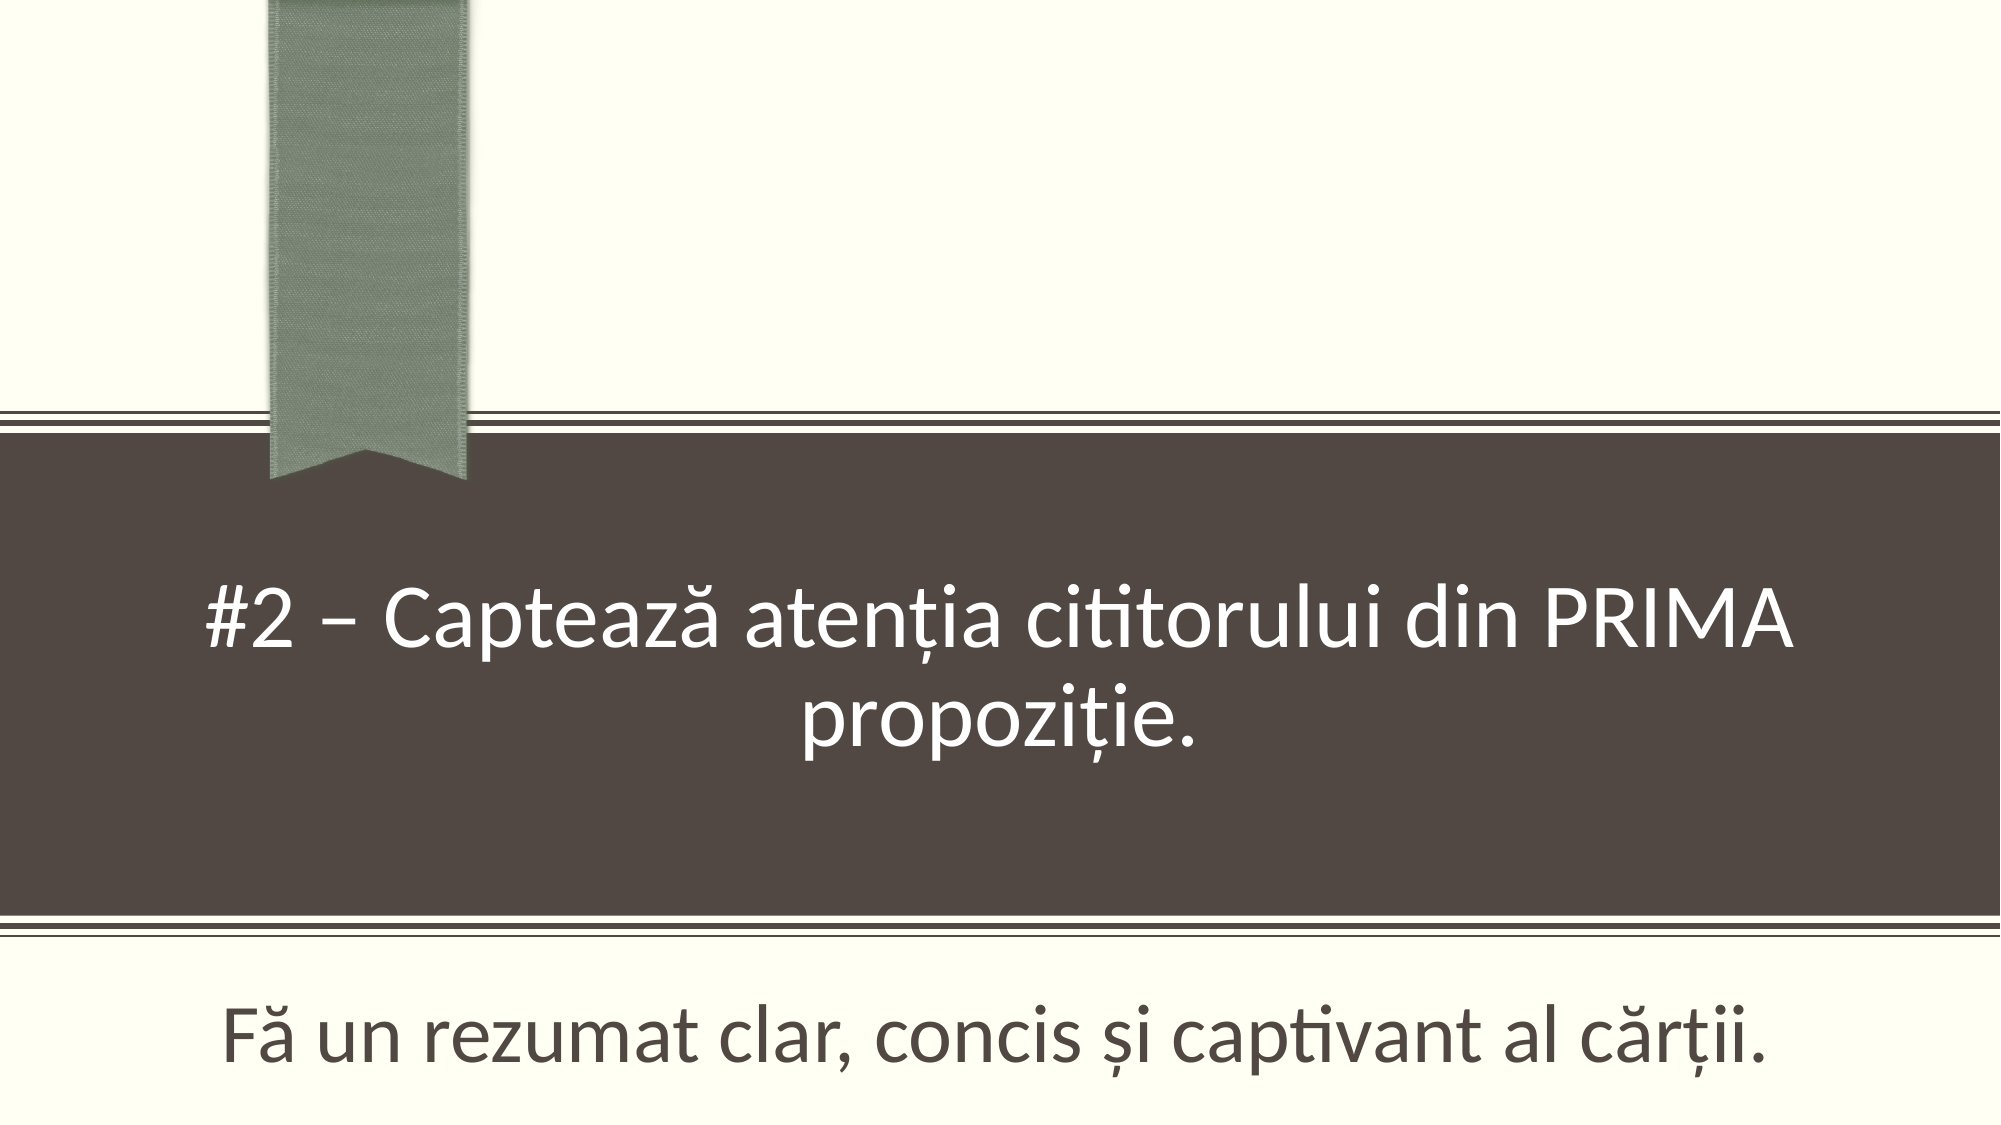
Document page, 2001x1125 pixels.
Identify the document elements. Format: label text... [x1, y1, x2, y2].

title #2 – Captează atenția cititorului din PRIMA propoziție. [0, 529, 2000, 806]
text_box Fă un rezumat clar, concis și captivant al cărții. [45, 971, 1948, 1087]
